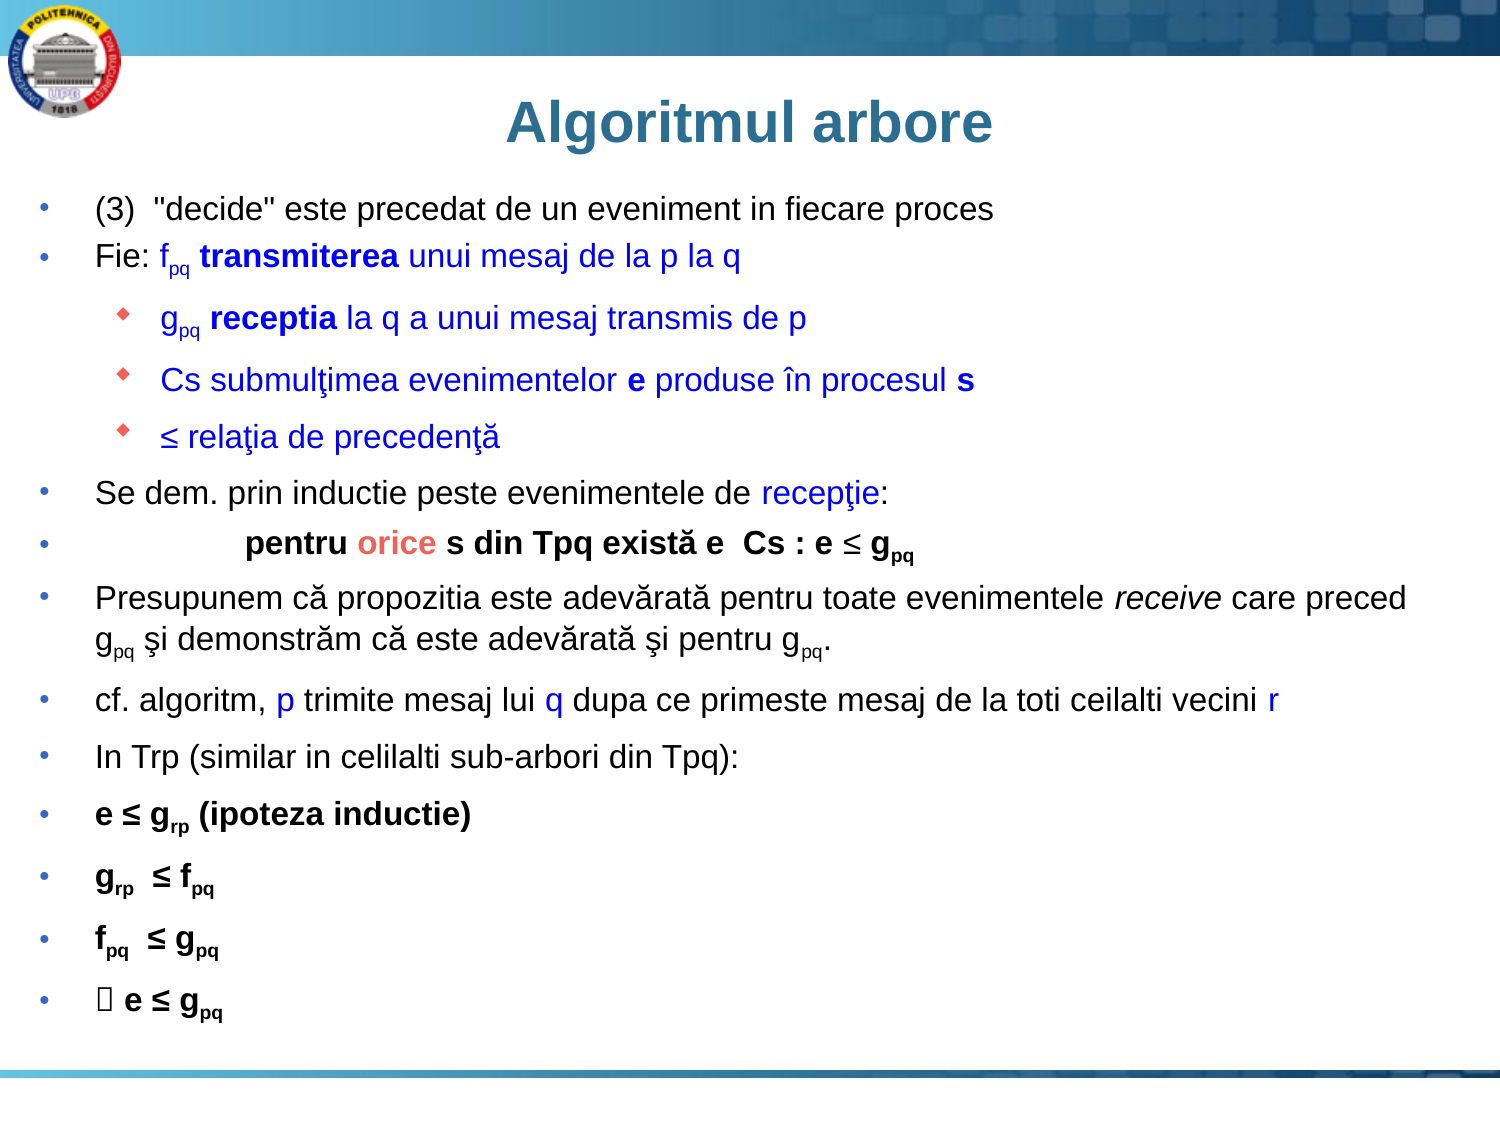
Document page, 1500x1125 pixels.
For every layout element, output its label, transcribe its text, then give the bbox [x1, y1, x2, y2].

picture [0, 0, 1500, 118]
picture [0, 1070, 1500, 1078]
title Algoritmul arbore [51, 81, 1449, 157]
